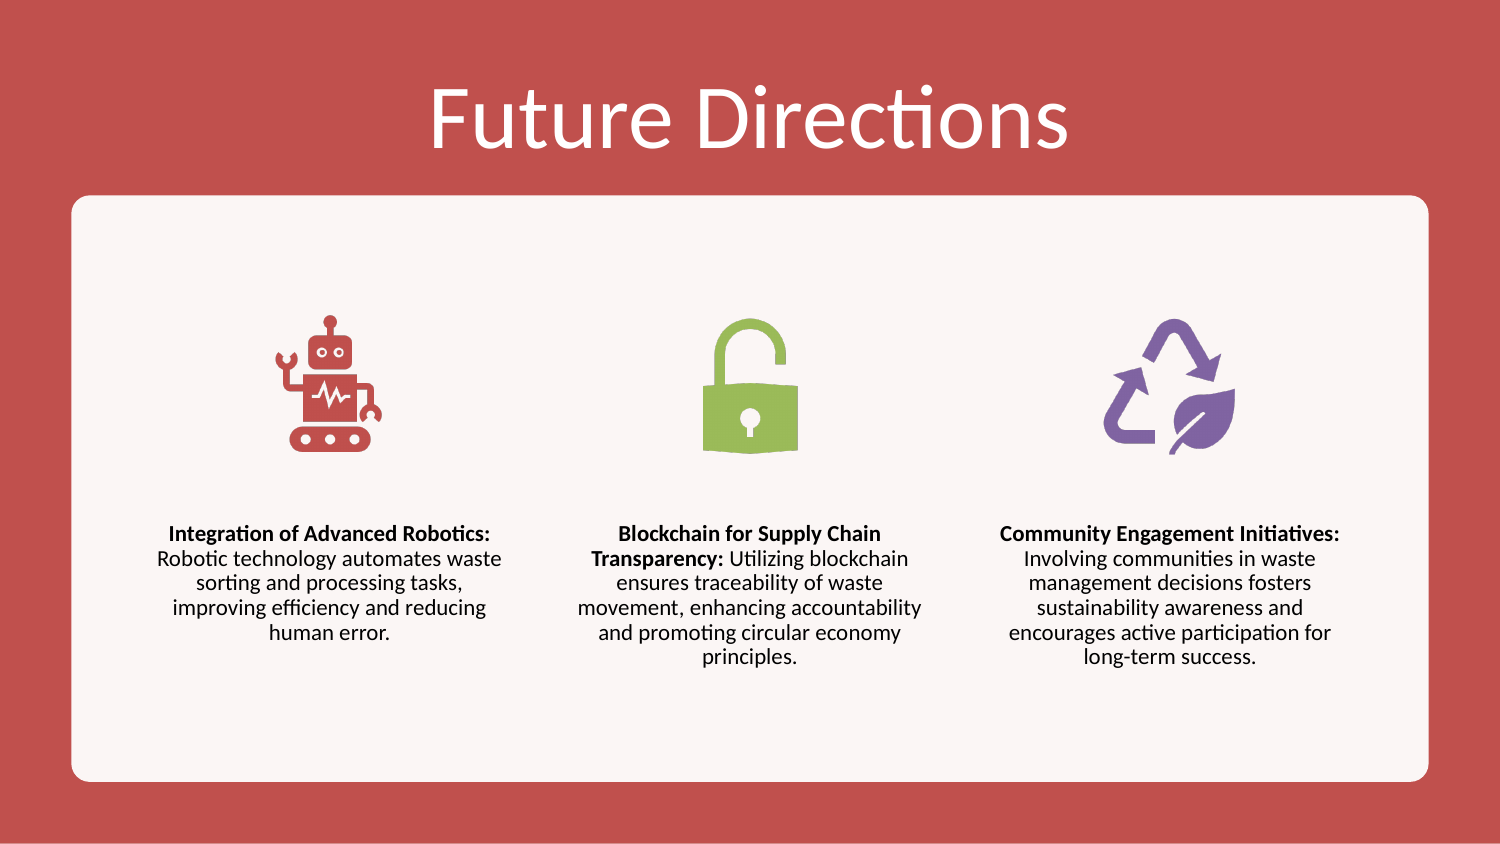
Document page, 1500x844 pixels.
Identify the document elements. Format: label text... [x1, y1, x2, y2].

title Future Directions [103, 56, 1397, 181]
text_box [69, 193, 1431, 785]
text_box [0, 0, 1500, 844]
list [102, 221, 1398, 758]
